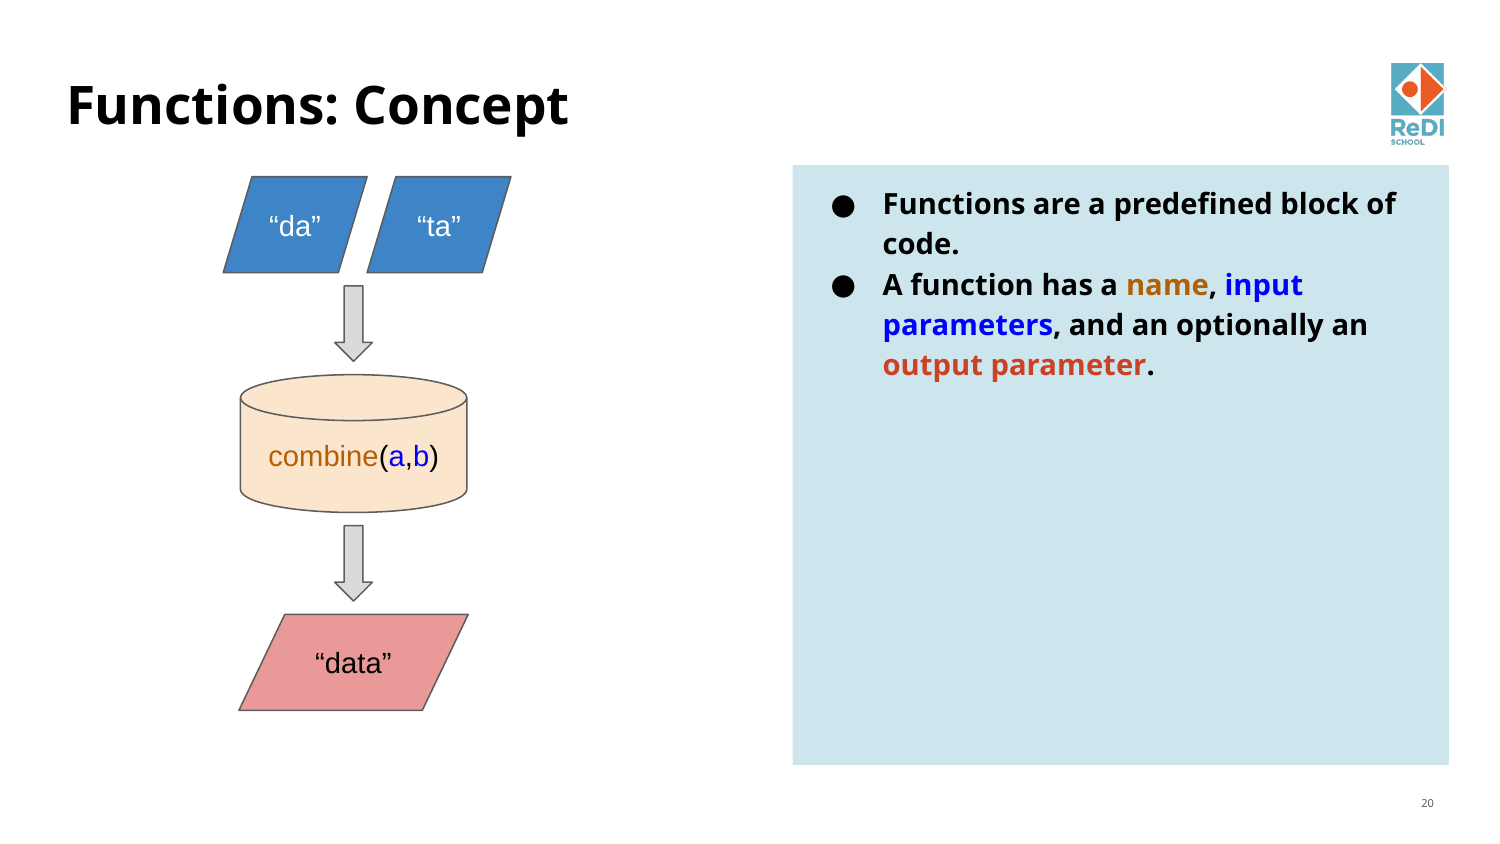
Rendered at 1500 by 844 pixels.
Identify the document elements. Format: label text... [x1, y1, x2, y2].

text_box “data” [238, 614, 469, 711]
text_box combine(a,b) [240, 374, 467, 513]
text_box “da” [223, 176, 368, 273]
list Functions are a predefined block of code. A function has a name, input parameters, and an optionally an output parameter. [792, 165, 1449, 765]
text_box [334, 525, 373, 602]
text_box “ta” [367, 176, 511, 273]
slide_number ‹#› [1388, 781, 1449, 827]
picture [1391, 63, 1447, 145]
title Functions: Concept [51, 56, 1388, 151]
text_box [334, 285, 373, 362]
